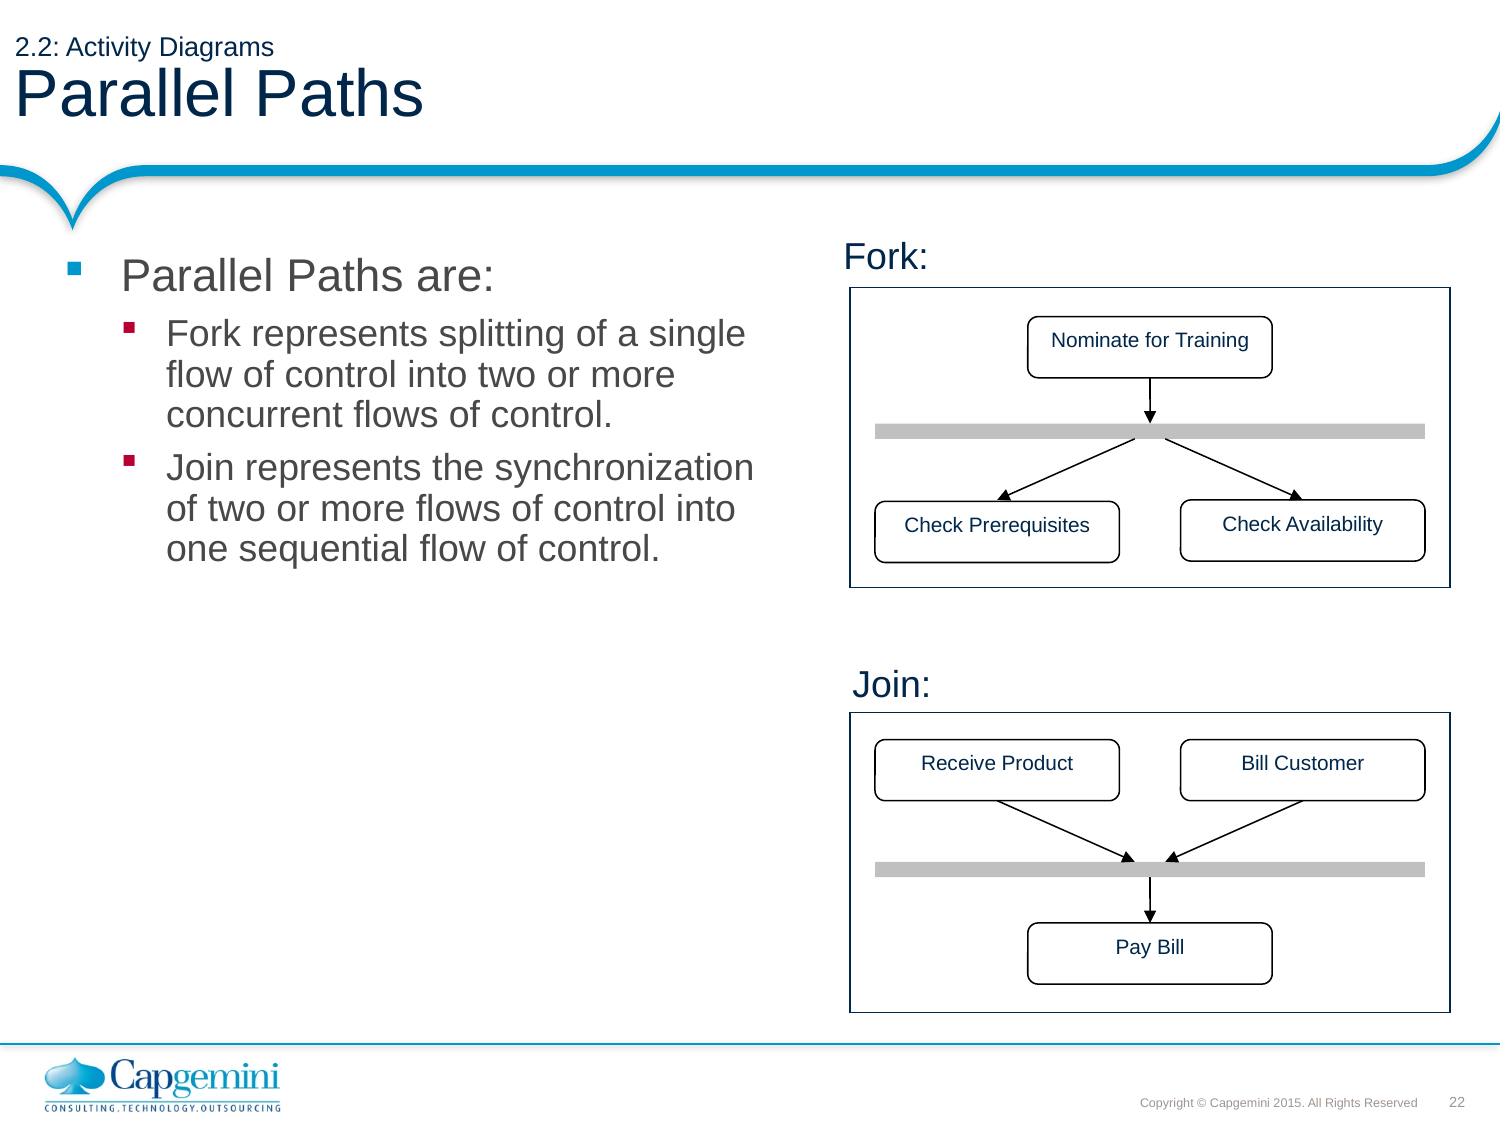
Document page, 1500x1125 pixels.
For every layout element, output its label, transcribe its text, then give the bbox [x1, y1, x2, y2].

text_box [849, 712, 1451, 1013]
picture [44, 1056, 281, 1113]
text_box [849, 287, 1451, 588]
text_box Join: [837, 652, 1213, 712]
title 2.2: Activity Diagrams Parallel Paths [0, 0, 1500, 165]
text_box Fork: [828, 224, 1204, 285]
list Parallel Paths are: Fork represents splitting of a single flow of control into two or more concurrent flows of control. Join represents the synchronization of two or more flows of control into one sequential flow of control. [48, 245, 782, 1007]
